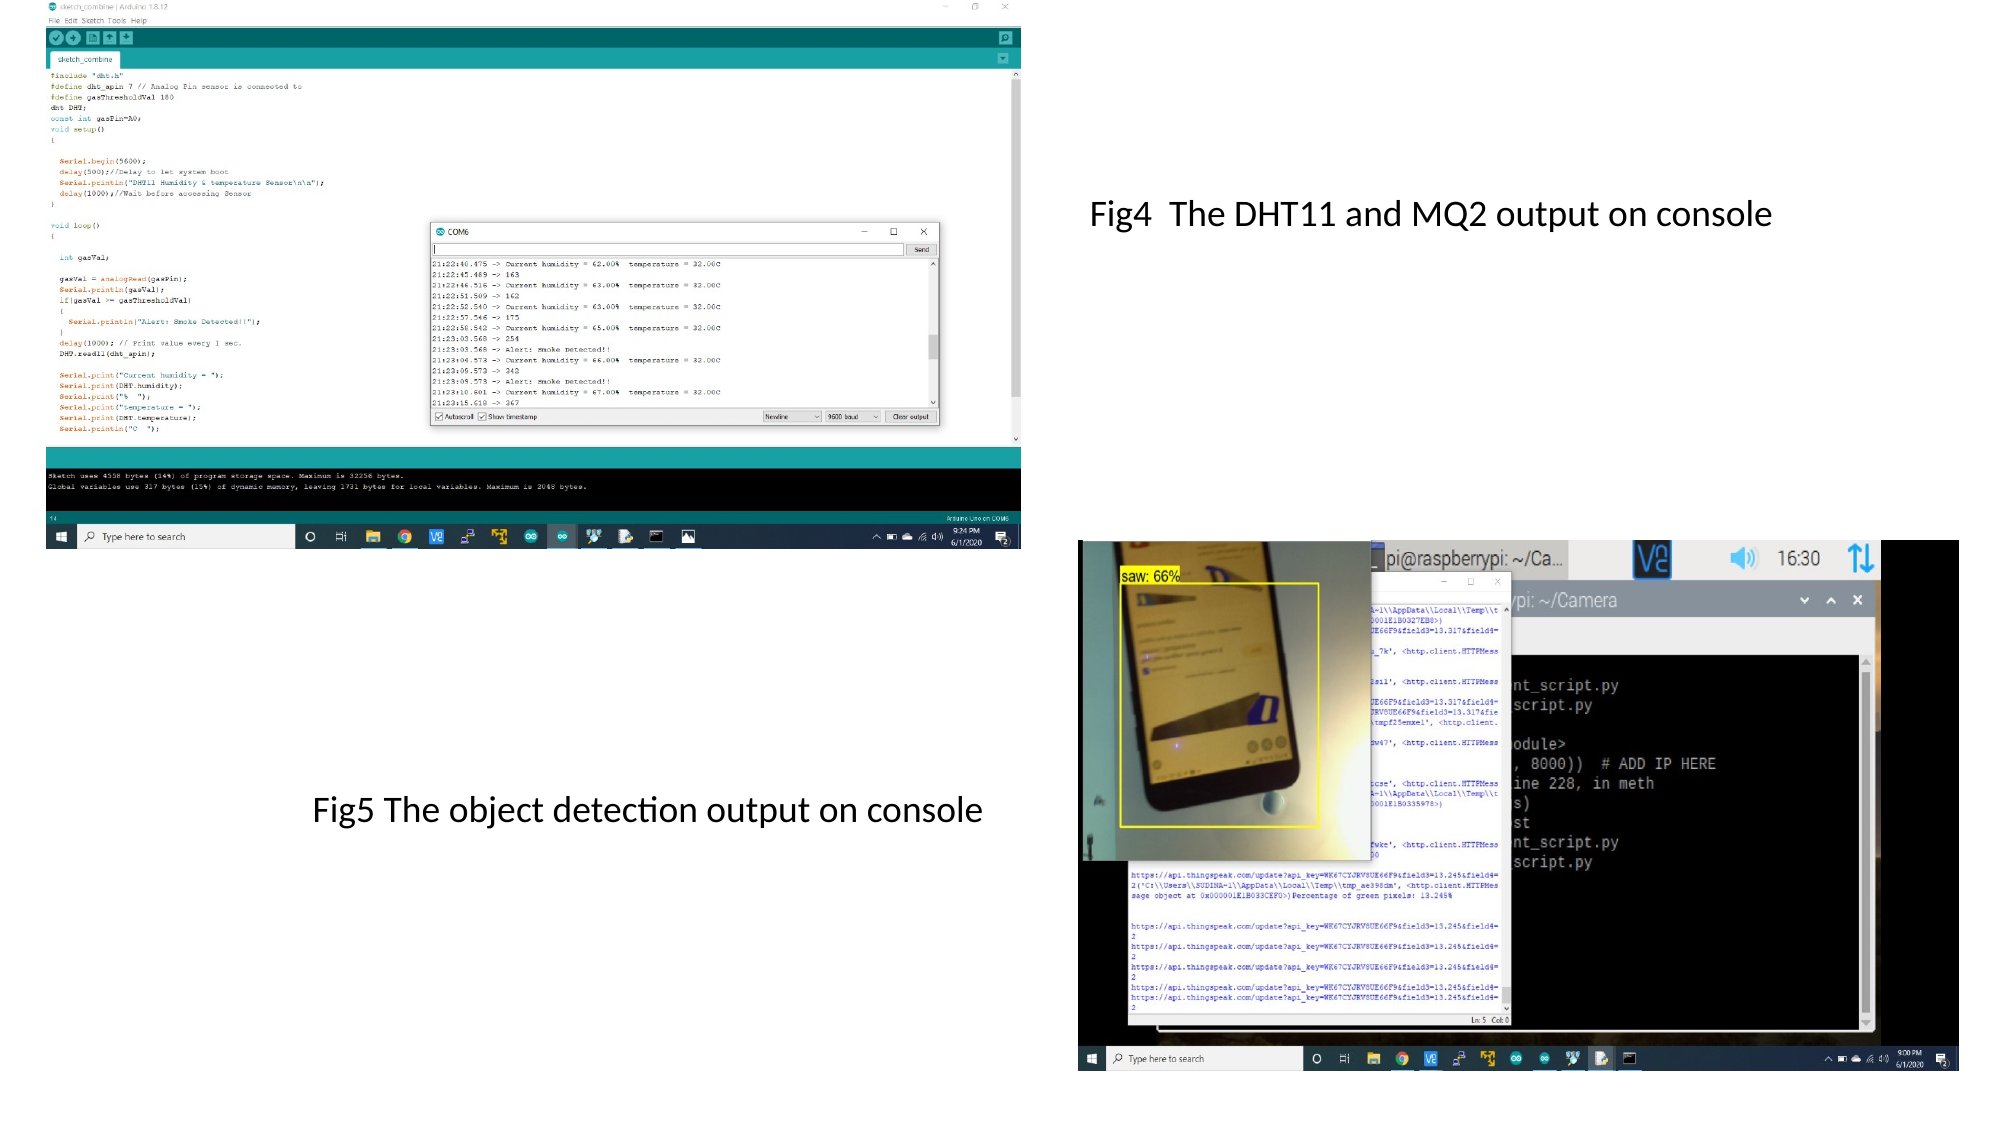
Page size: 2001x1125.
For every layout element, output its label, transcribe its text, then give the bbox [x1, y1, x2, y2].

picture [46, 0, 1021, 549]
text_box Fig5 The object detection output on console [297, 778, 1000, 838]
text_box Fig4 The DHT11 and MQ2 output on console [1074, 181, 1830, 241]
picture [1078, 540, 1959, 1071]
